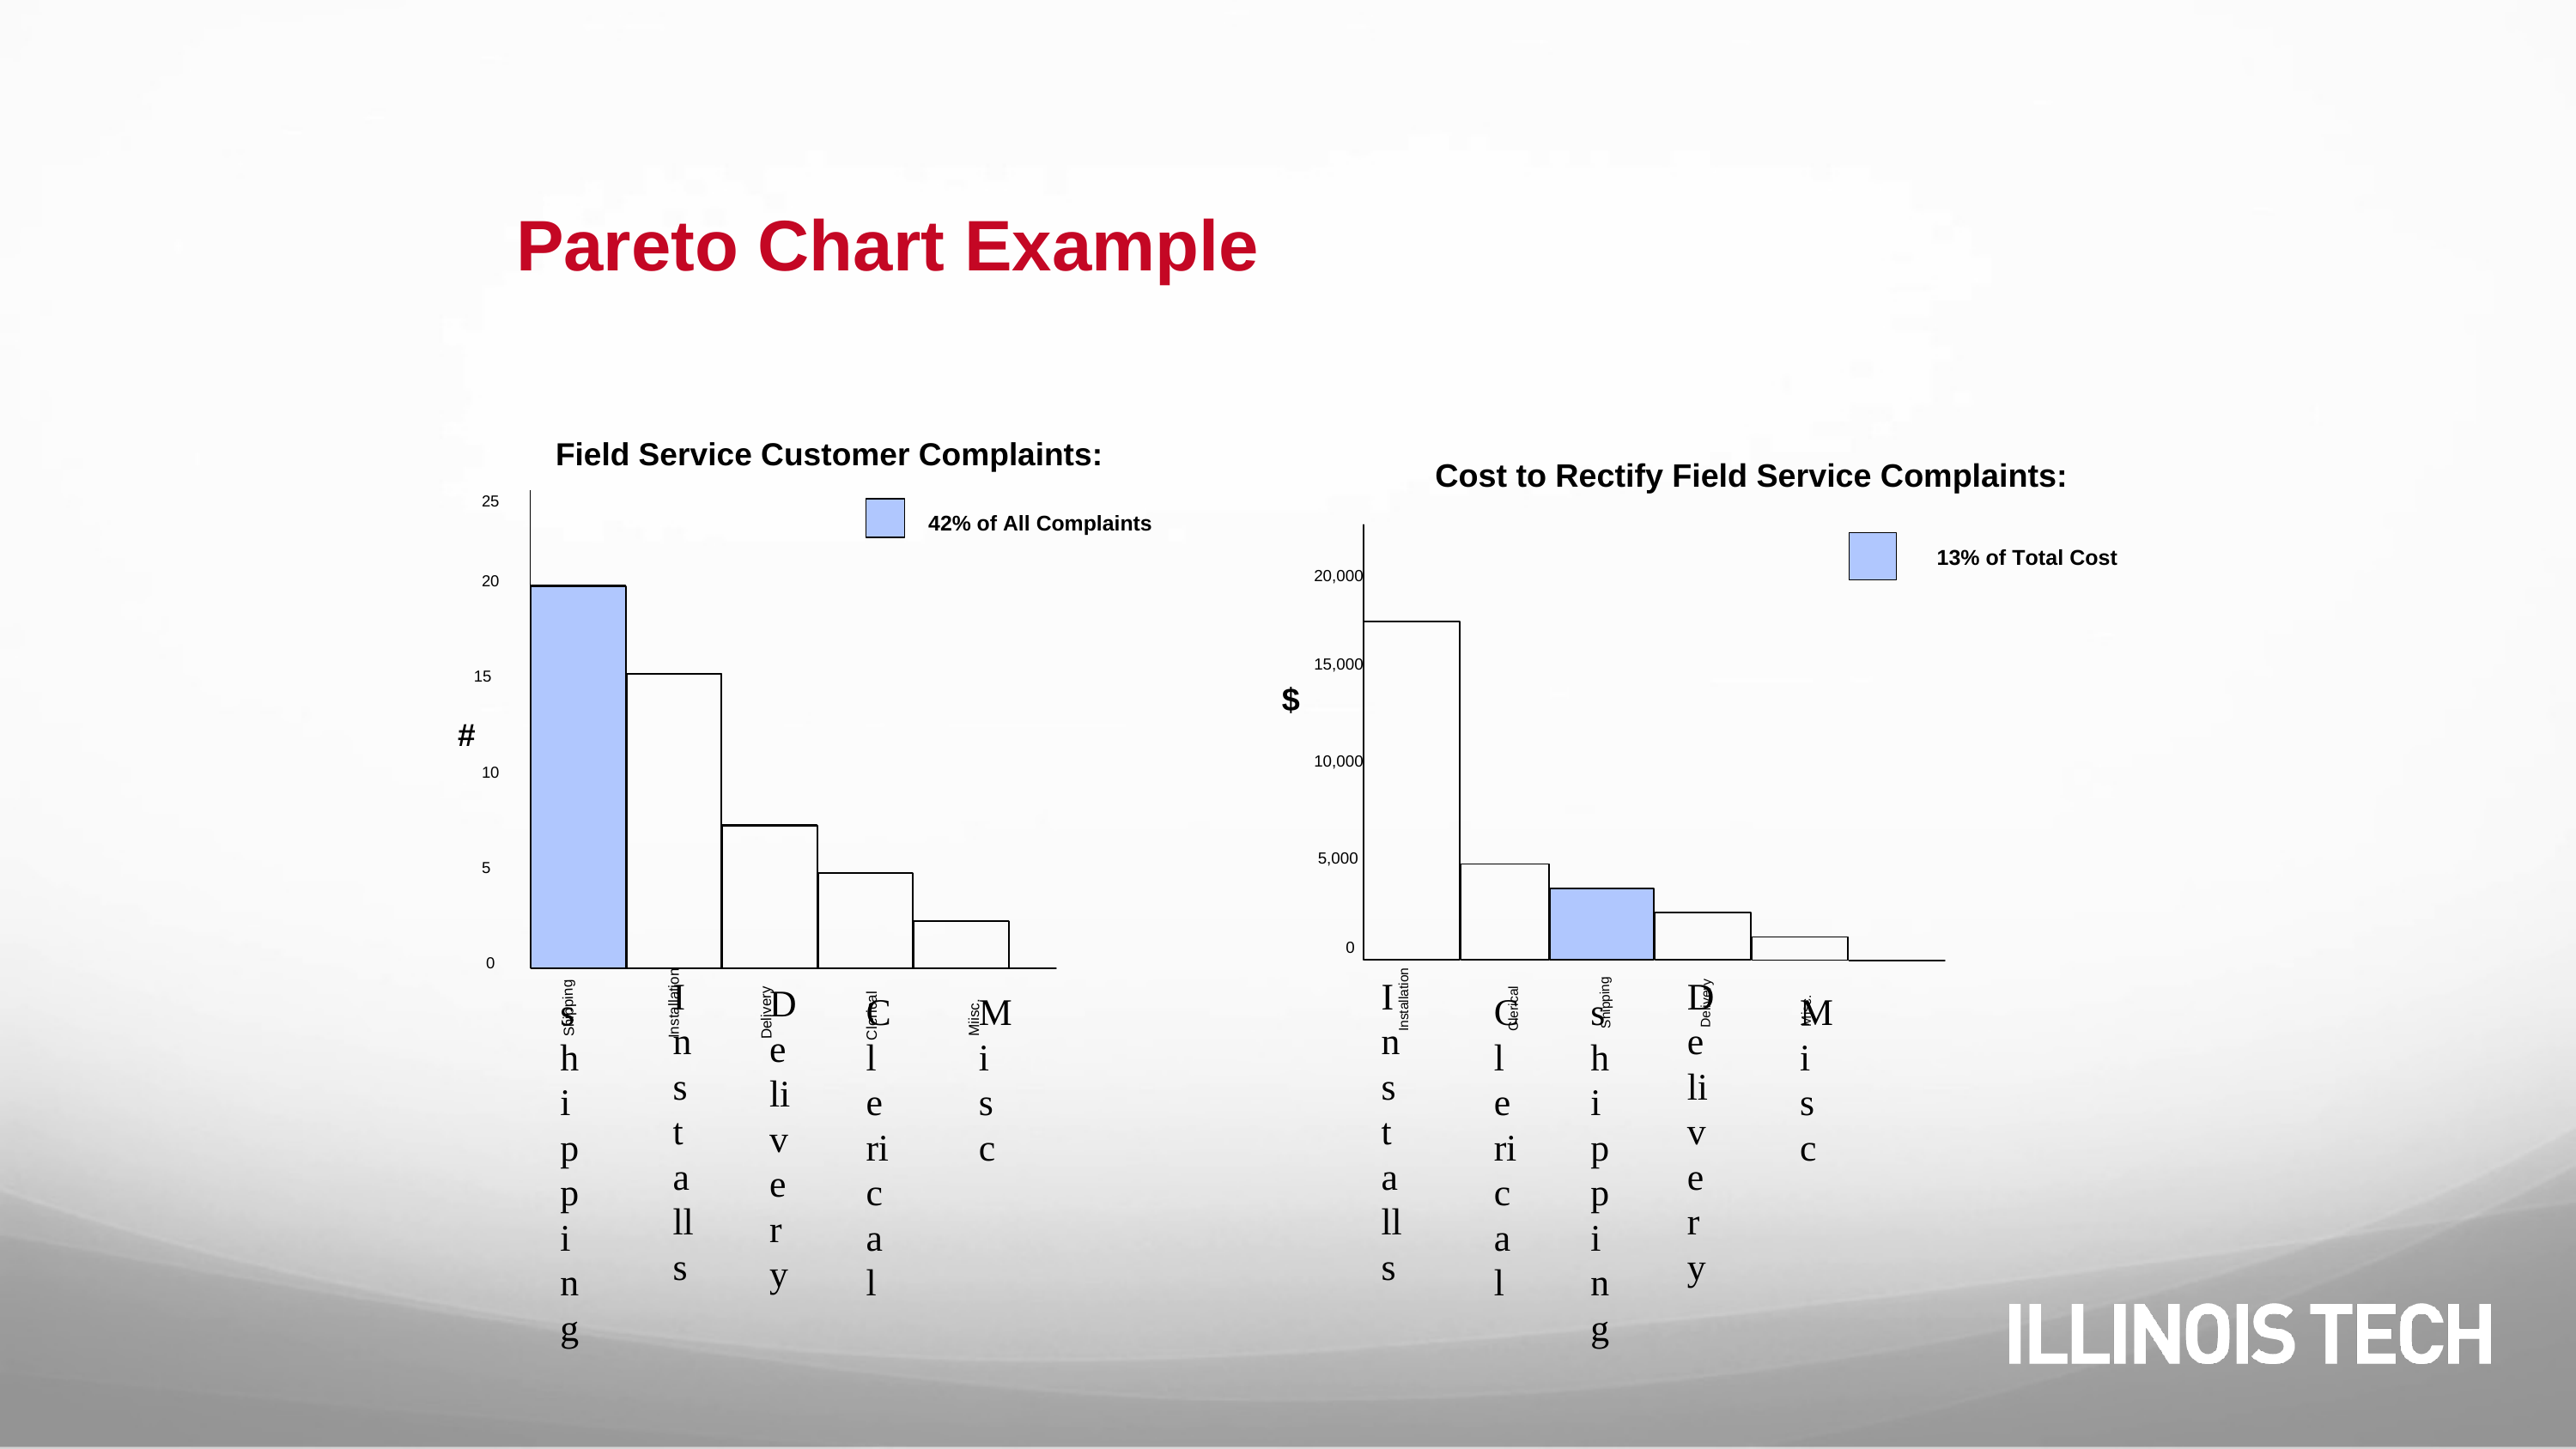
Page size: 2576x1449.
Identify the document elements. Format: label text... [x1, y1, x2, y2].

text_box shipping [547, 1068, 596, 1355]
text_box Installs [1368, 1057, 1418, 1294]
text_box Delivery [1674, 1057, 1723, 1294]
picture [0, 0, 2576, 1449]
text_box Clerical [853, 1068, 902, 1355]
text_box Misc [1787, 1057, 1836, 1175]
text_box shipping [1577, 1057, 1626, 1355]
text_box Pareto Chart Example [503, 193, 1273, 292]
text_box Installs [659, 1068, 709, 1294]
text_box Misc [966, 1068, 1015, 1175]
text_box Delivery [756, 1068, 805, 1301]
text_box Clerical [1481, 1057, 1530, 1355]
